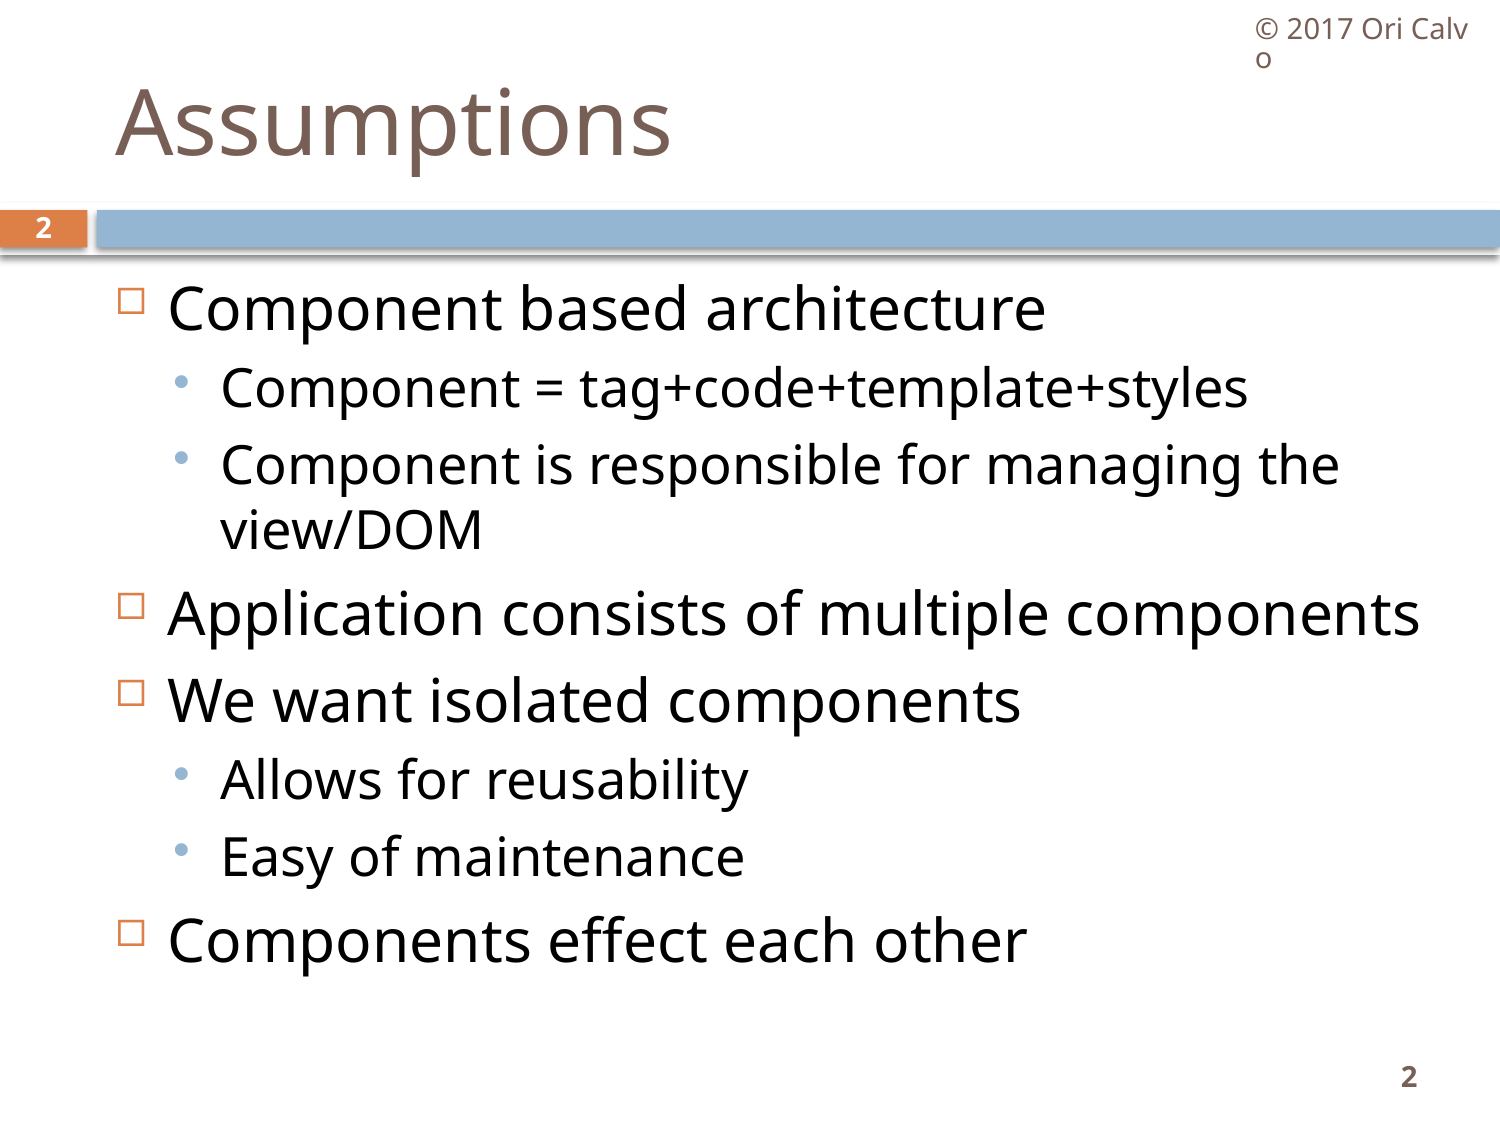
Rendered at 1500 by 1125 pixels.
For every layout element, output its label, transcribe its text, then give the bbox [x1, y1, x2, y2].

slide_number 2 [0, 208, 88, 249]
footer © 2017 Ori Calvo [1240, 0, 1500, 60]
title Assumptions [100, 37, 1438, 200]
list Component based architecture Component = tag+code+template+styles Component is responsible for managing the view/DOM Application consists of multiple components We want isolated components Allows for reusability Easy of maintenance Components effect each other [100, 262, 1438, 1000]
